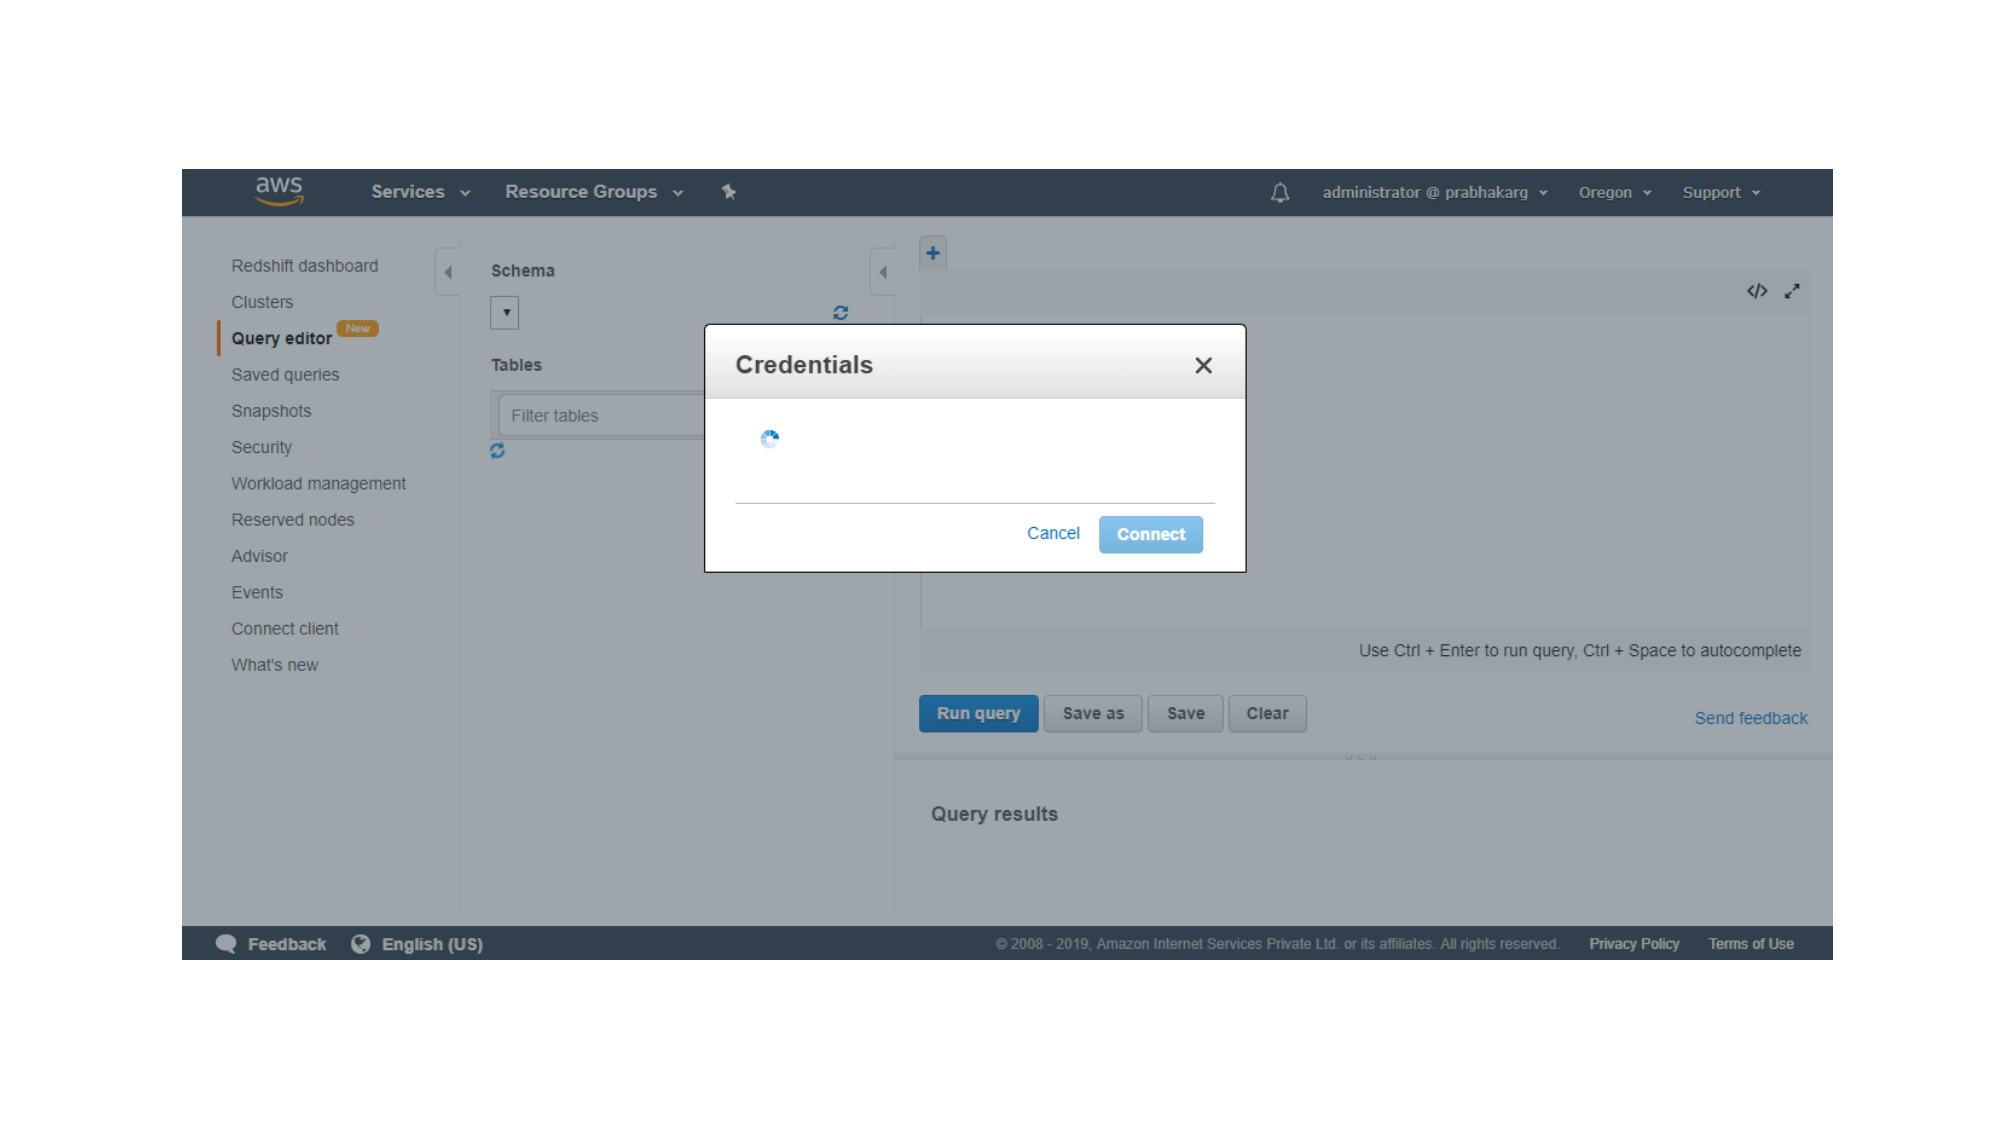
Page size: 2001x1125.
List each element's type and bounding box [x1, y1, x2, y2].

picture [182, 169, 1833, 960]
